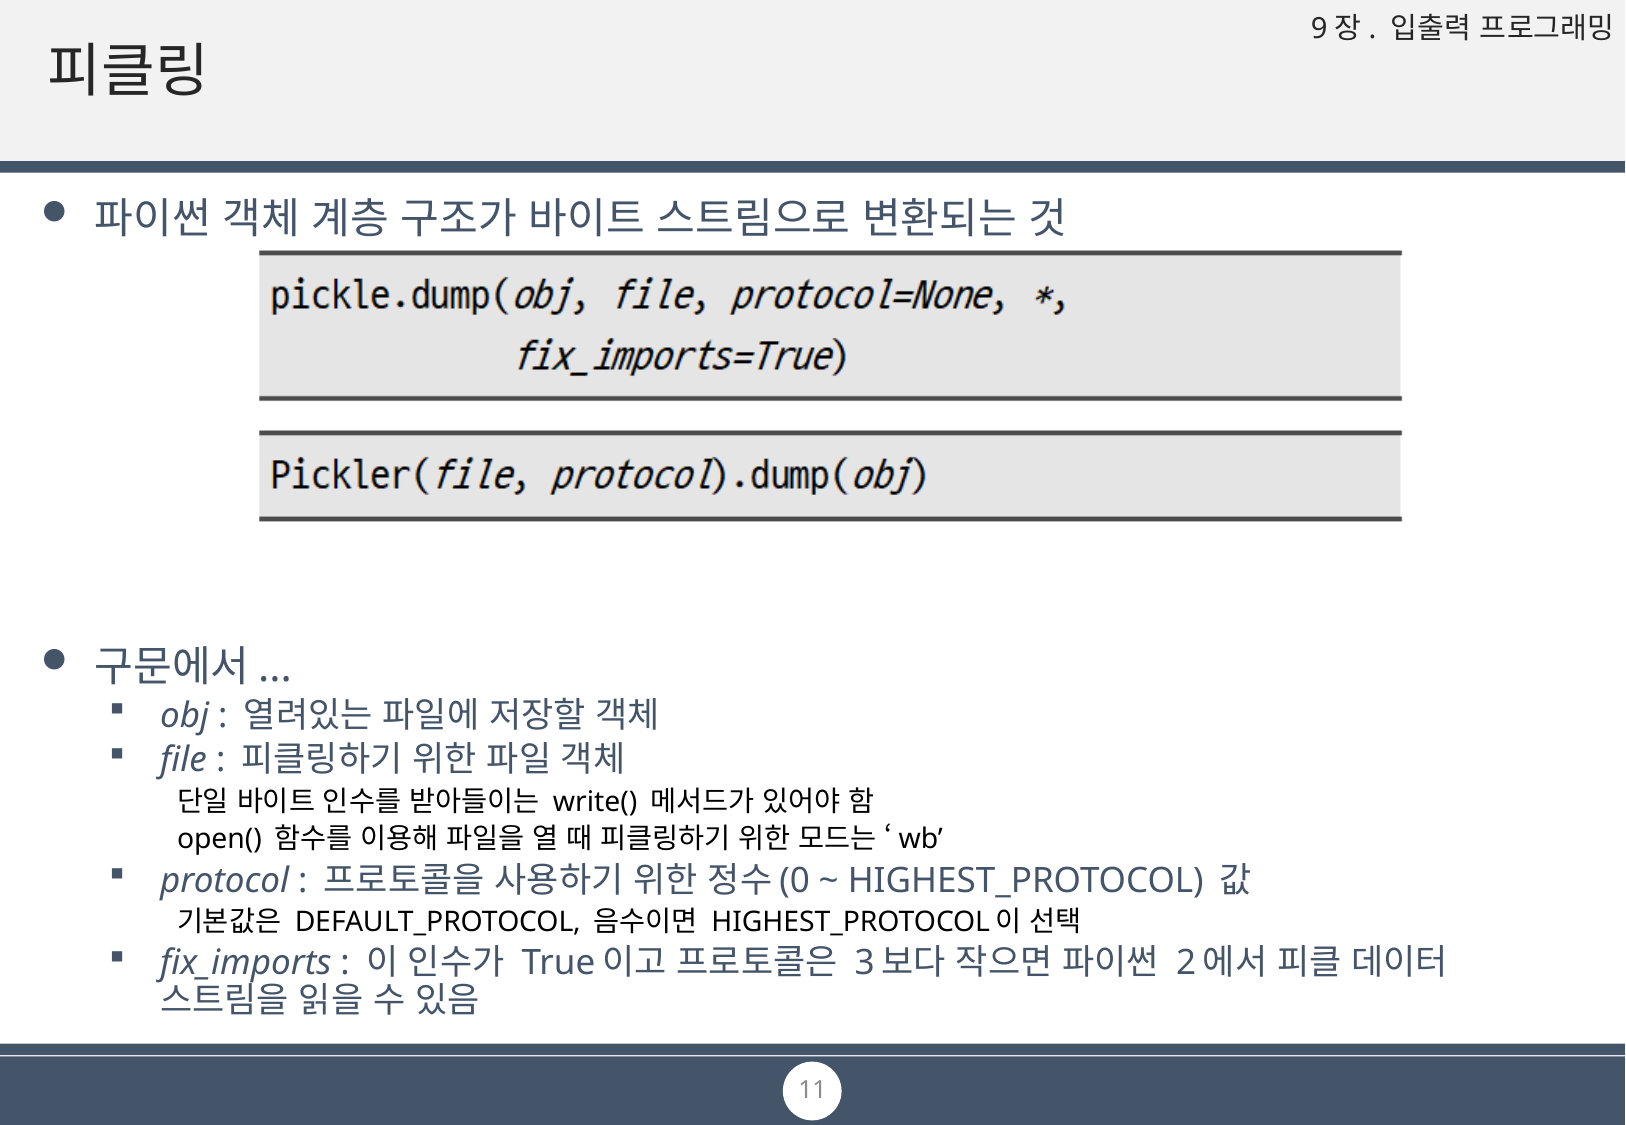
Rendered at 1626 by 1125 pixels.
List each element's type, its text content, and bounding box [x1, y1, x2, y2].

slide_number 11 [629, 1061, 996, 1121]
list 파이썬 객체 계층 구조가 바이트 스트림으로 변환되는 것 구문에서... obj : 열려있는 파일에 저장할 객체 file : 피클링하기 위한 파일 객체 단일 바이트 인수를 받아들이는 write() 메서드가 있어야 함 open() 함수를 이용해 파일을 열 때 피클링하기 위한 모드는 ‘wb’ protocol : 프로토콜을 사용하기 위한 정수(0 ~ HIGHEST_PROTOCOL) 값 기본값은 DEFAULT_PROTOCOL, 음수이면 HIGHEST_PROTOCOL이 선택 fix_imports : 이 인수가 True이고 프로토콜은 3보다 작으면 파이썬 2에서 피클 데이터 스트림을 읽을 수 있음 [26, 173, 1592, 1032]
title 피클링 [32, 30, 1592, 114]
picture [247, 243, 1410, 531]
